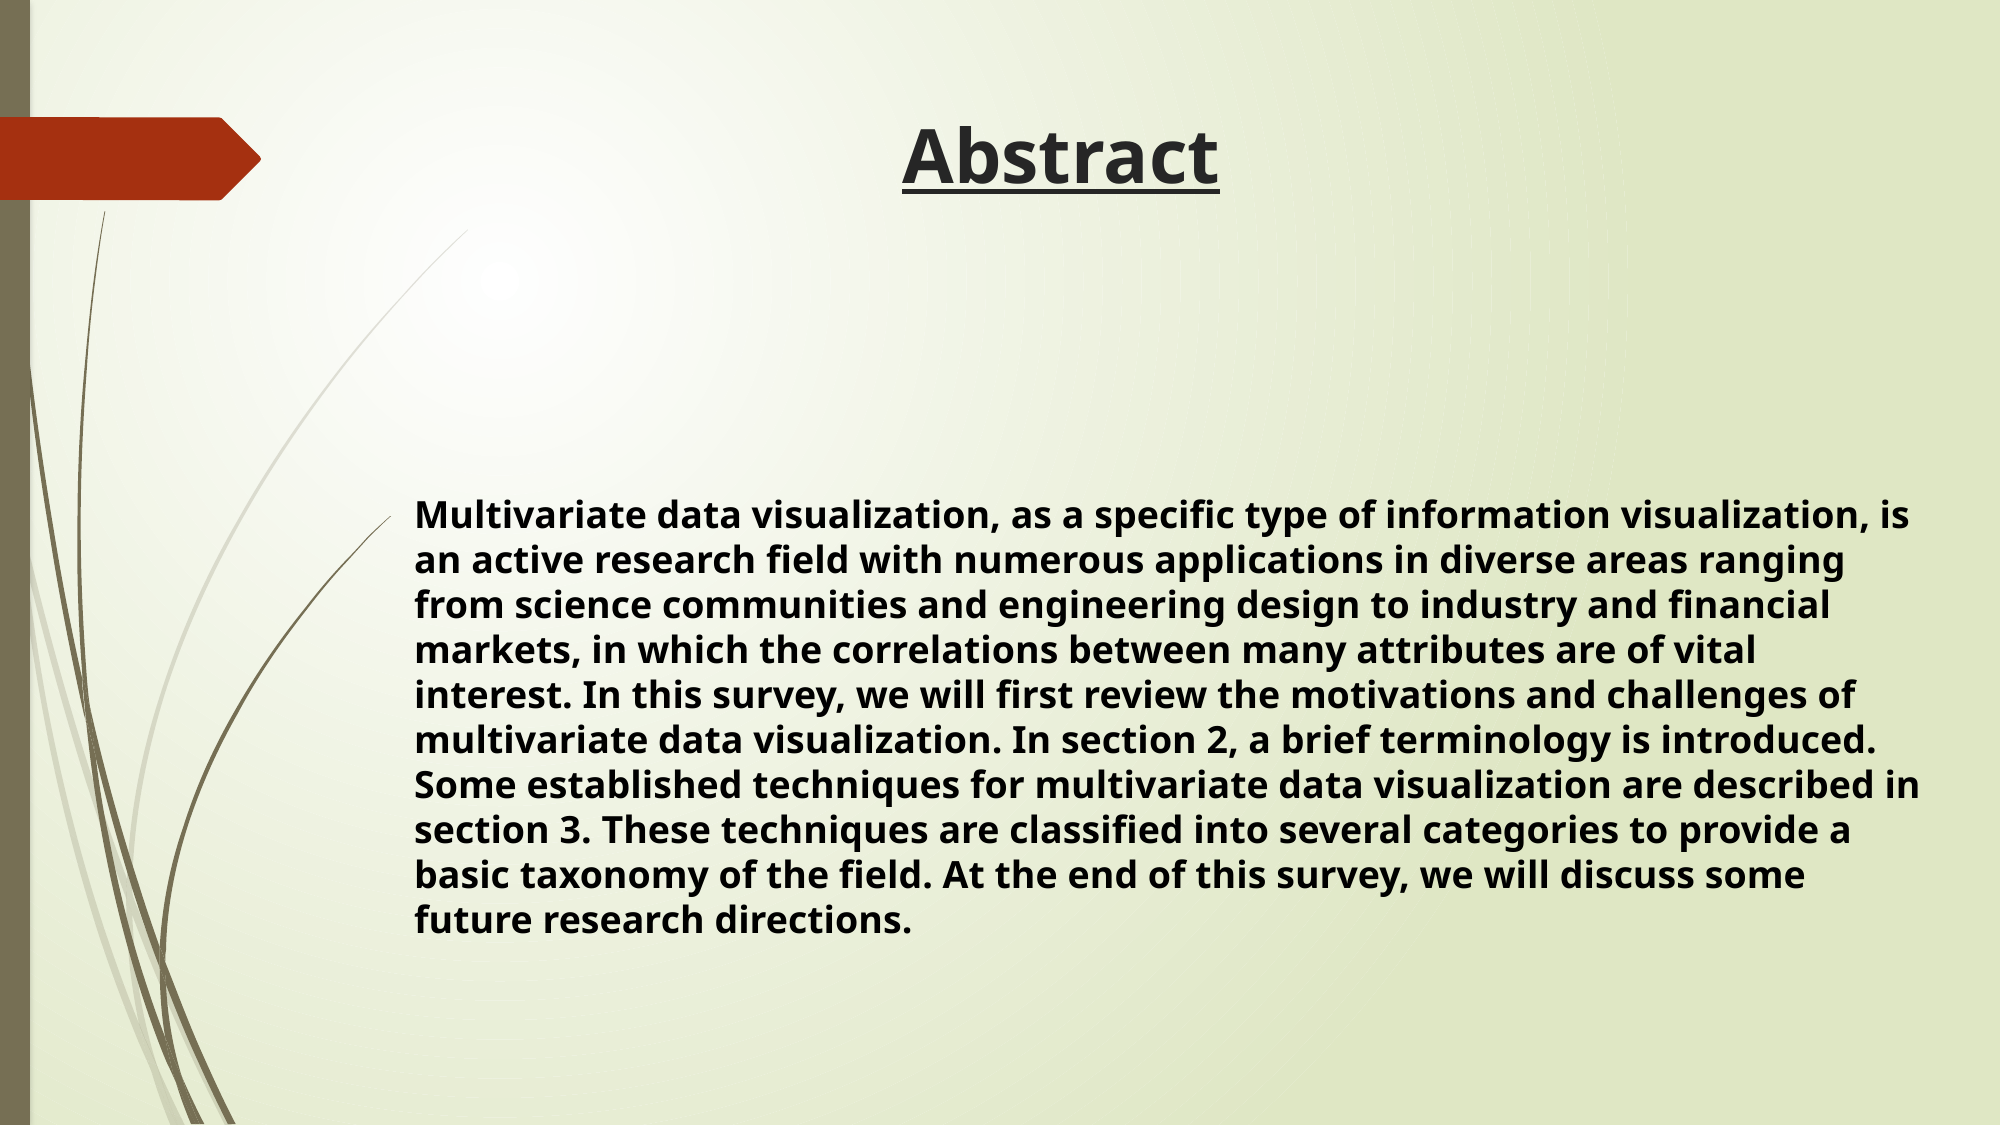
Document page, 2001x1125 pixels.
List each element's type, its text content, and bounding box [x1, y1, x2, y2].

title Abstract [330, 100, 1793, 311]
text_box Multivariate data visualization, as a specific type of information visualization, is an active research field with numerous applications in diverse areas ranging from science communities and engineering design to industry and financial markets, in which the correlations between many attributes are of vital interest. In this survey, we will first review the motivations and challenges of multivariate data visualization. In section 2, a brief terminology is introduced. Some established techniques for multivariate data visualization are described in section 3. These techniques are classified into several categories to provide a basic taxonomy of the field. At the end of this survey, we will discuss some future research directions. [399, 483, 1938, 949]
